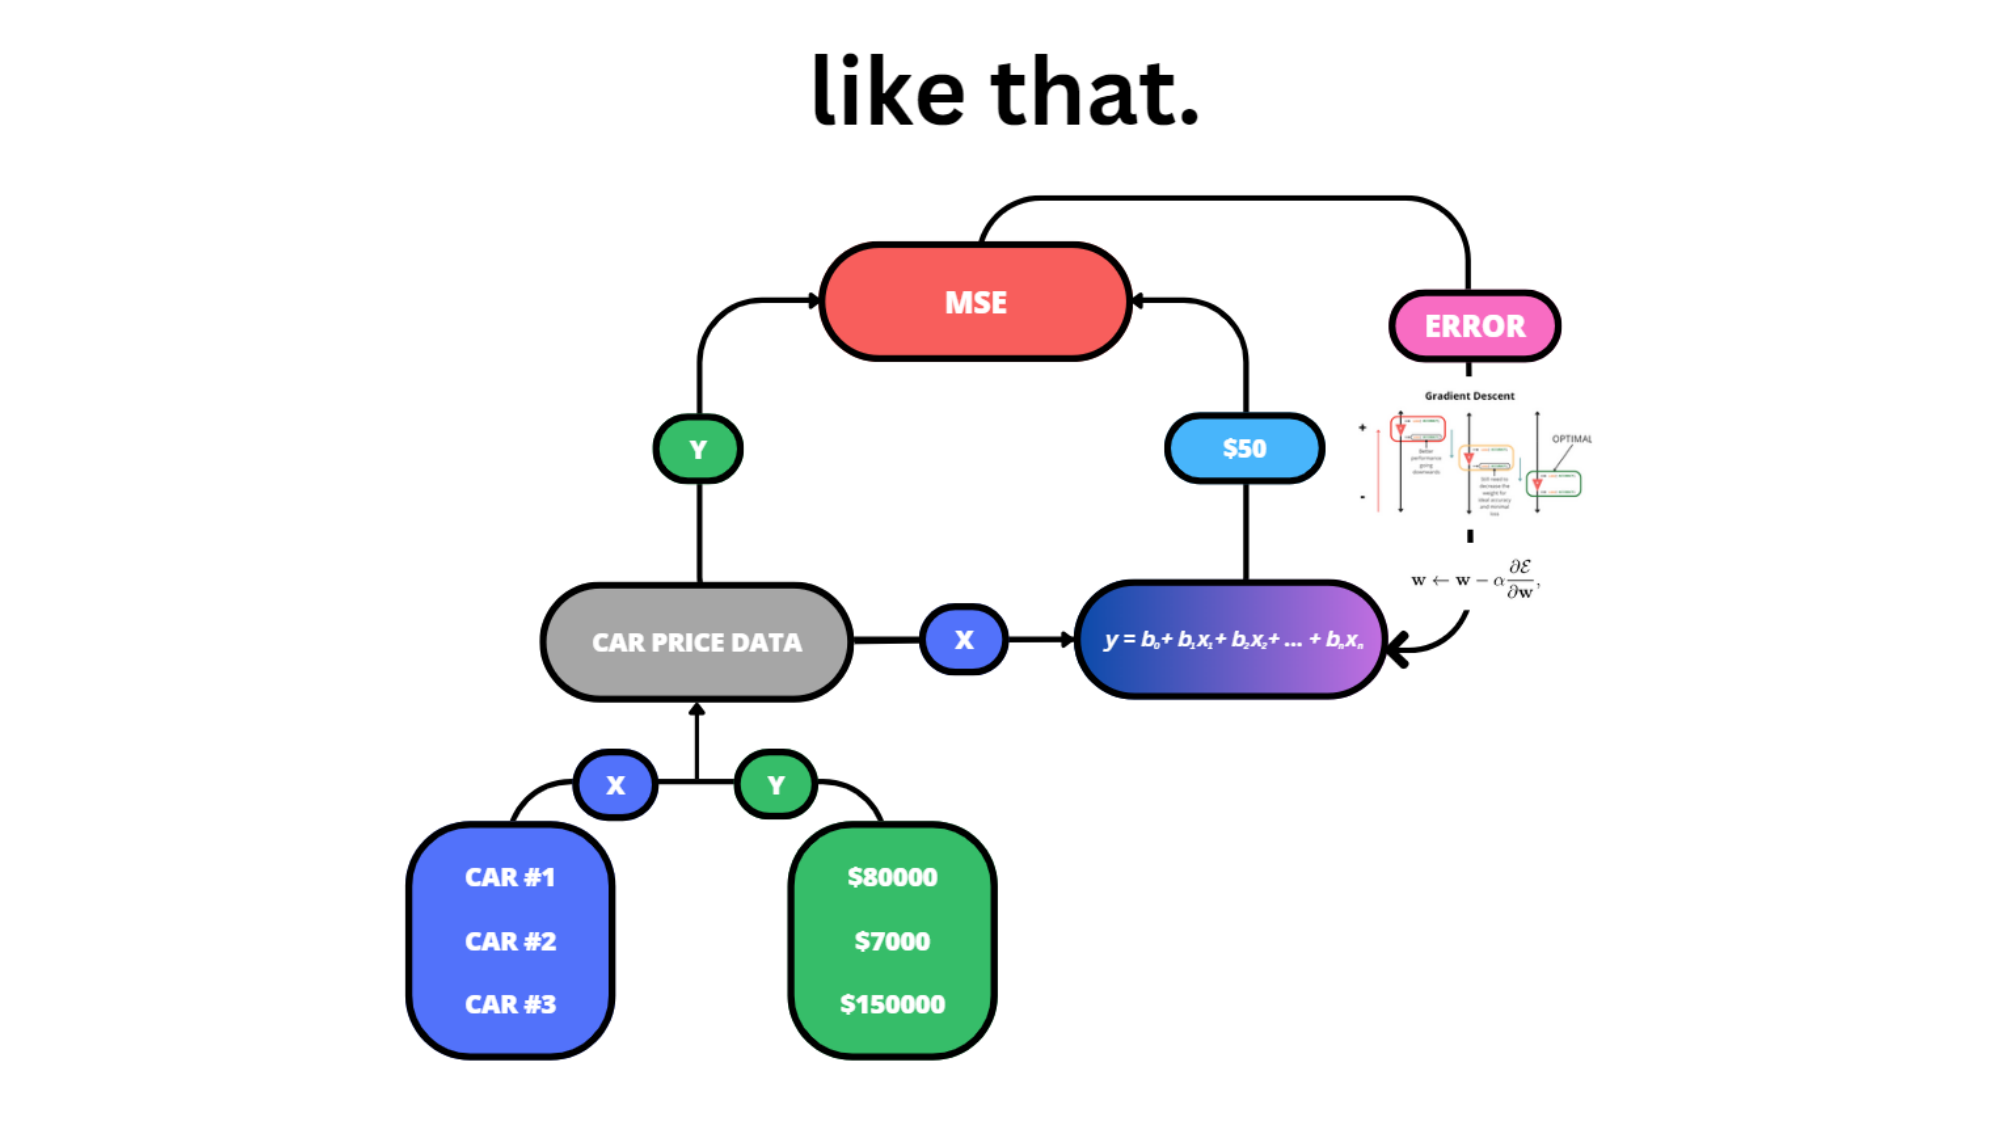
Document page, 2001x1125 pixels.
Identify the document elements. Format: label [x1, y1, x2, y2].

picture [381, 0, 1618, 1125]
